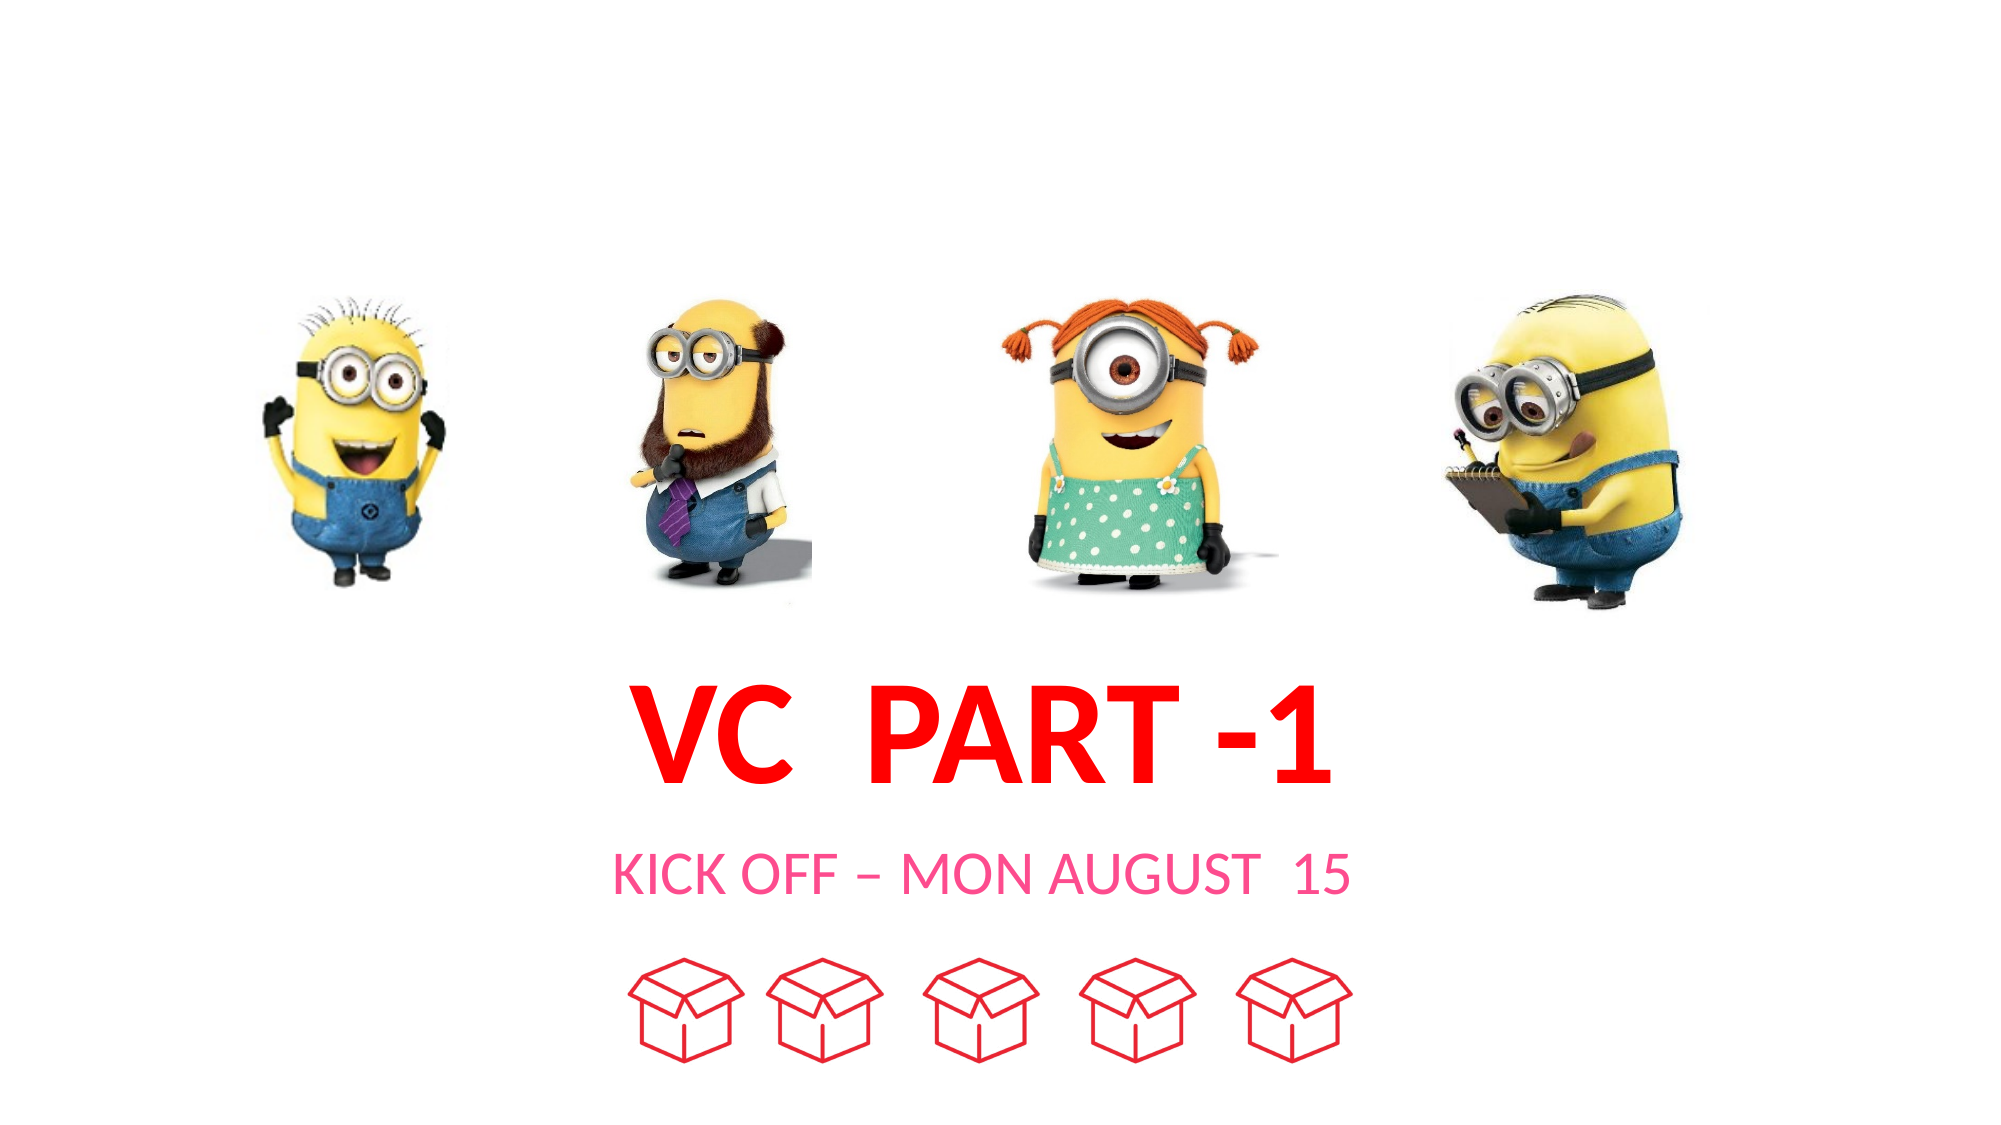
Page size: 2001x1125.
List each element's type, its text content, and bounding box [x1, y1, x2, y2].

picture [914, 952, 1053, 1068]
picture [1227, 952, 1366, 1068]
picture [1441, 289, 1710, 623]
picture [619, 952, 897, 1068]
text_box VC PART -1 [614, 625, 1353, 821]
text_box KICK OFF – MON AUGUST 15 [598, 824, 1370, 915]
picture [987, 264, 1279, 620]
picture [228, 289, 480, 604]
picture [1070, 952, 1210, 1068]
picture [601, 264, 812, 614]
